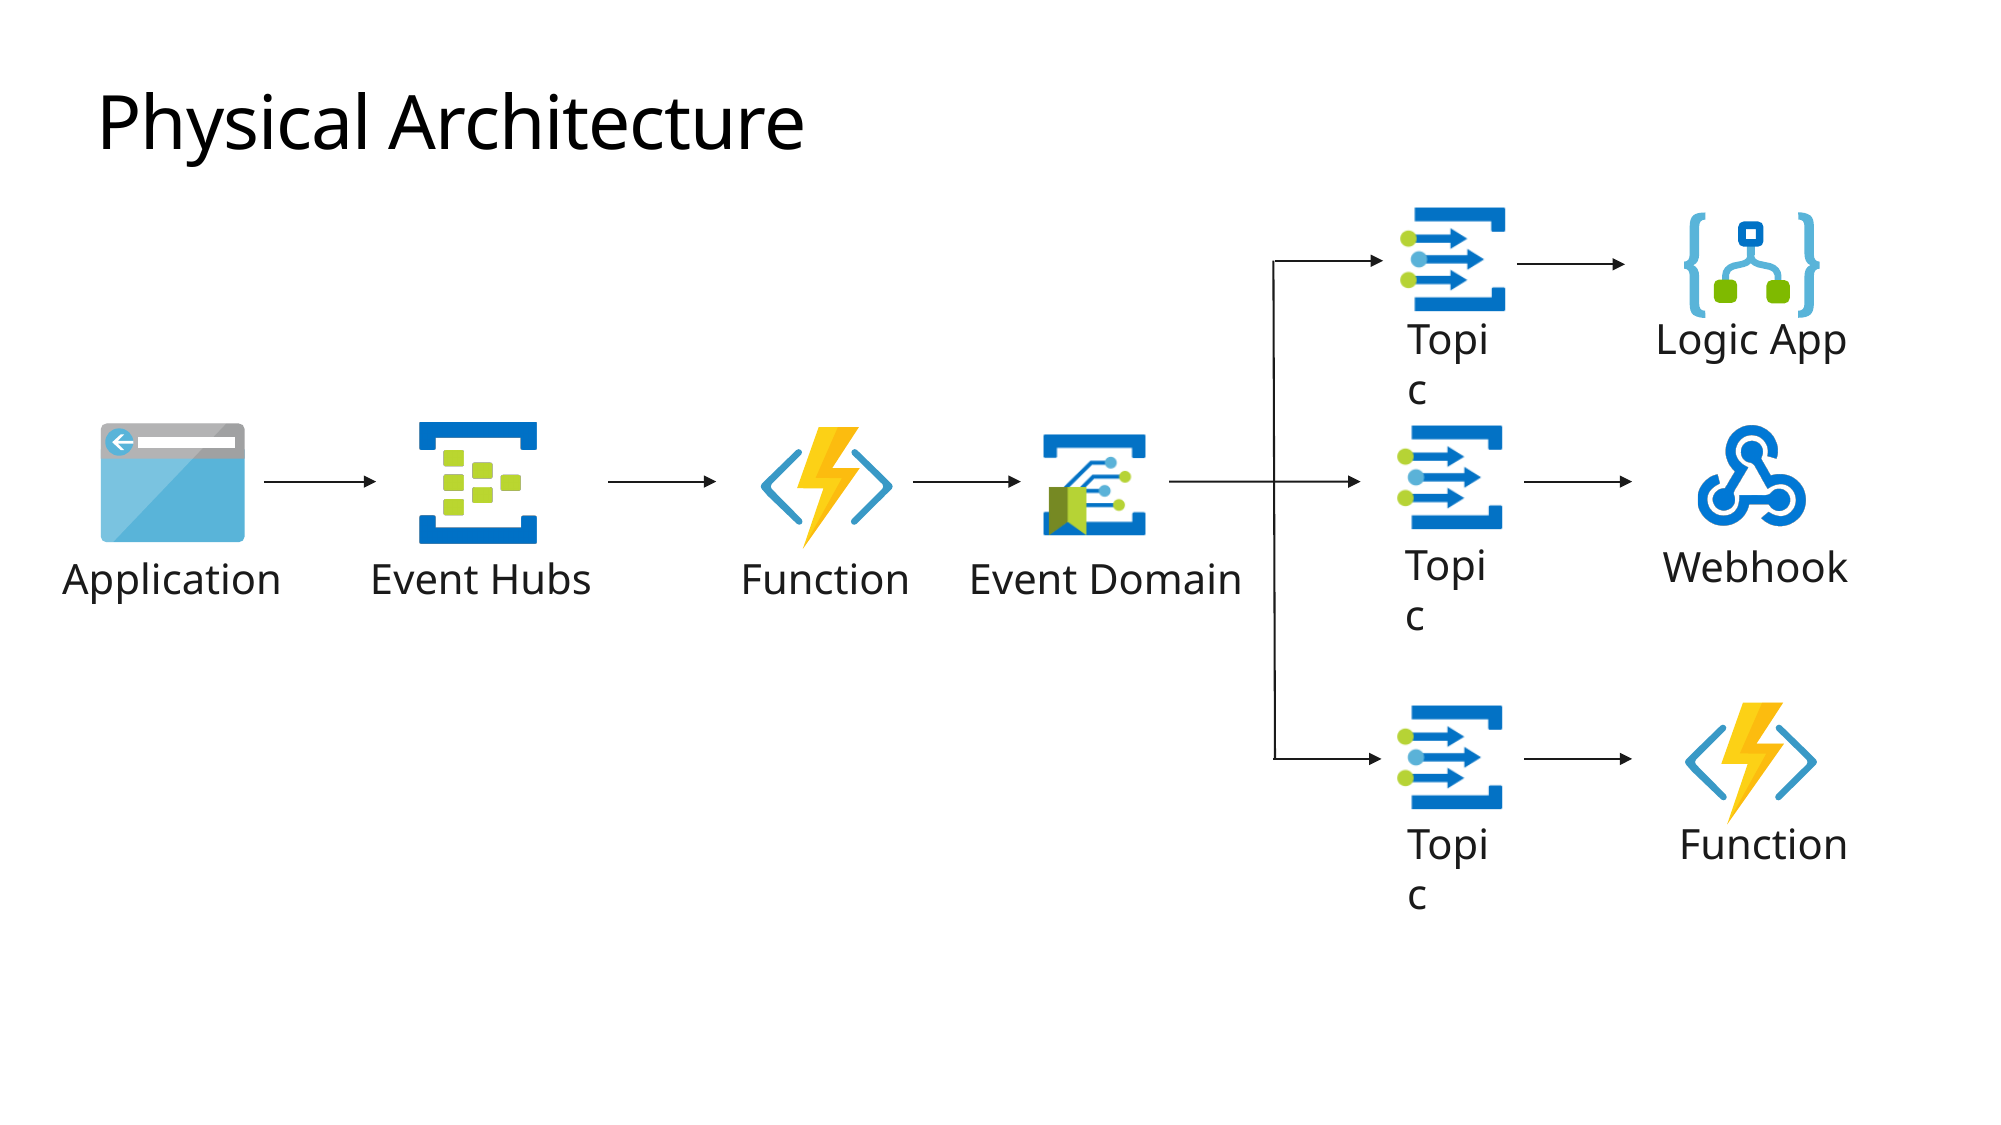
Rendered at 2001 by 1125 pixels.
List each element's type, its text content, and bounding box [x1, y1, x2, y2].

picture [1680, 208, 1822, 321]
picture [96, 418, 247, 545]
text_box Event Hubs [370, 552, 592, 603]
picture [1399, 201, 1513, 321]
text_box Topic [1406, 321, 1505, 413]
picture [1034, 427, 1153, 547]
text_box Topic [1404, 538, 1503, 639]
text_box Webhook [1662, 540, 1865, 591]
text_box Function [1662, 818, 1865, 869]
picture [1396, 418, 1510, 538]
text_box Logic App [1655, 312, 1858, 363]
text_box Application [62, 552, 283, 603]
text_box Function [740, 552, 911, 603]
picture [757, 423, 894, 550]
picture [1396, 699, 1510, 819]
text_box Topic [1406, 819, 1505, 919]
title Physical Architecture [96, 75, 1904, 166]
text_box Event Domain [968, 553, 1243, 604]
picture [1694, 418, 1809, 532]
picture [414, 418, 540, 545]
picture [1681, 699, 1818, 826]
